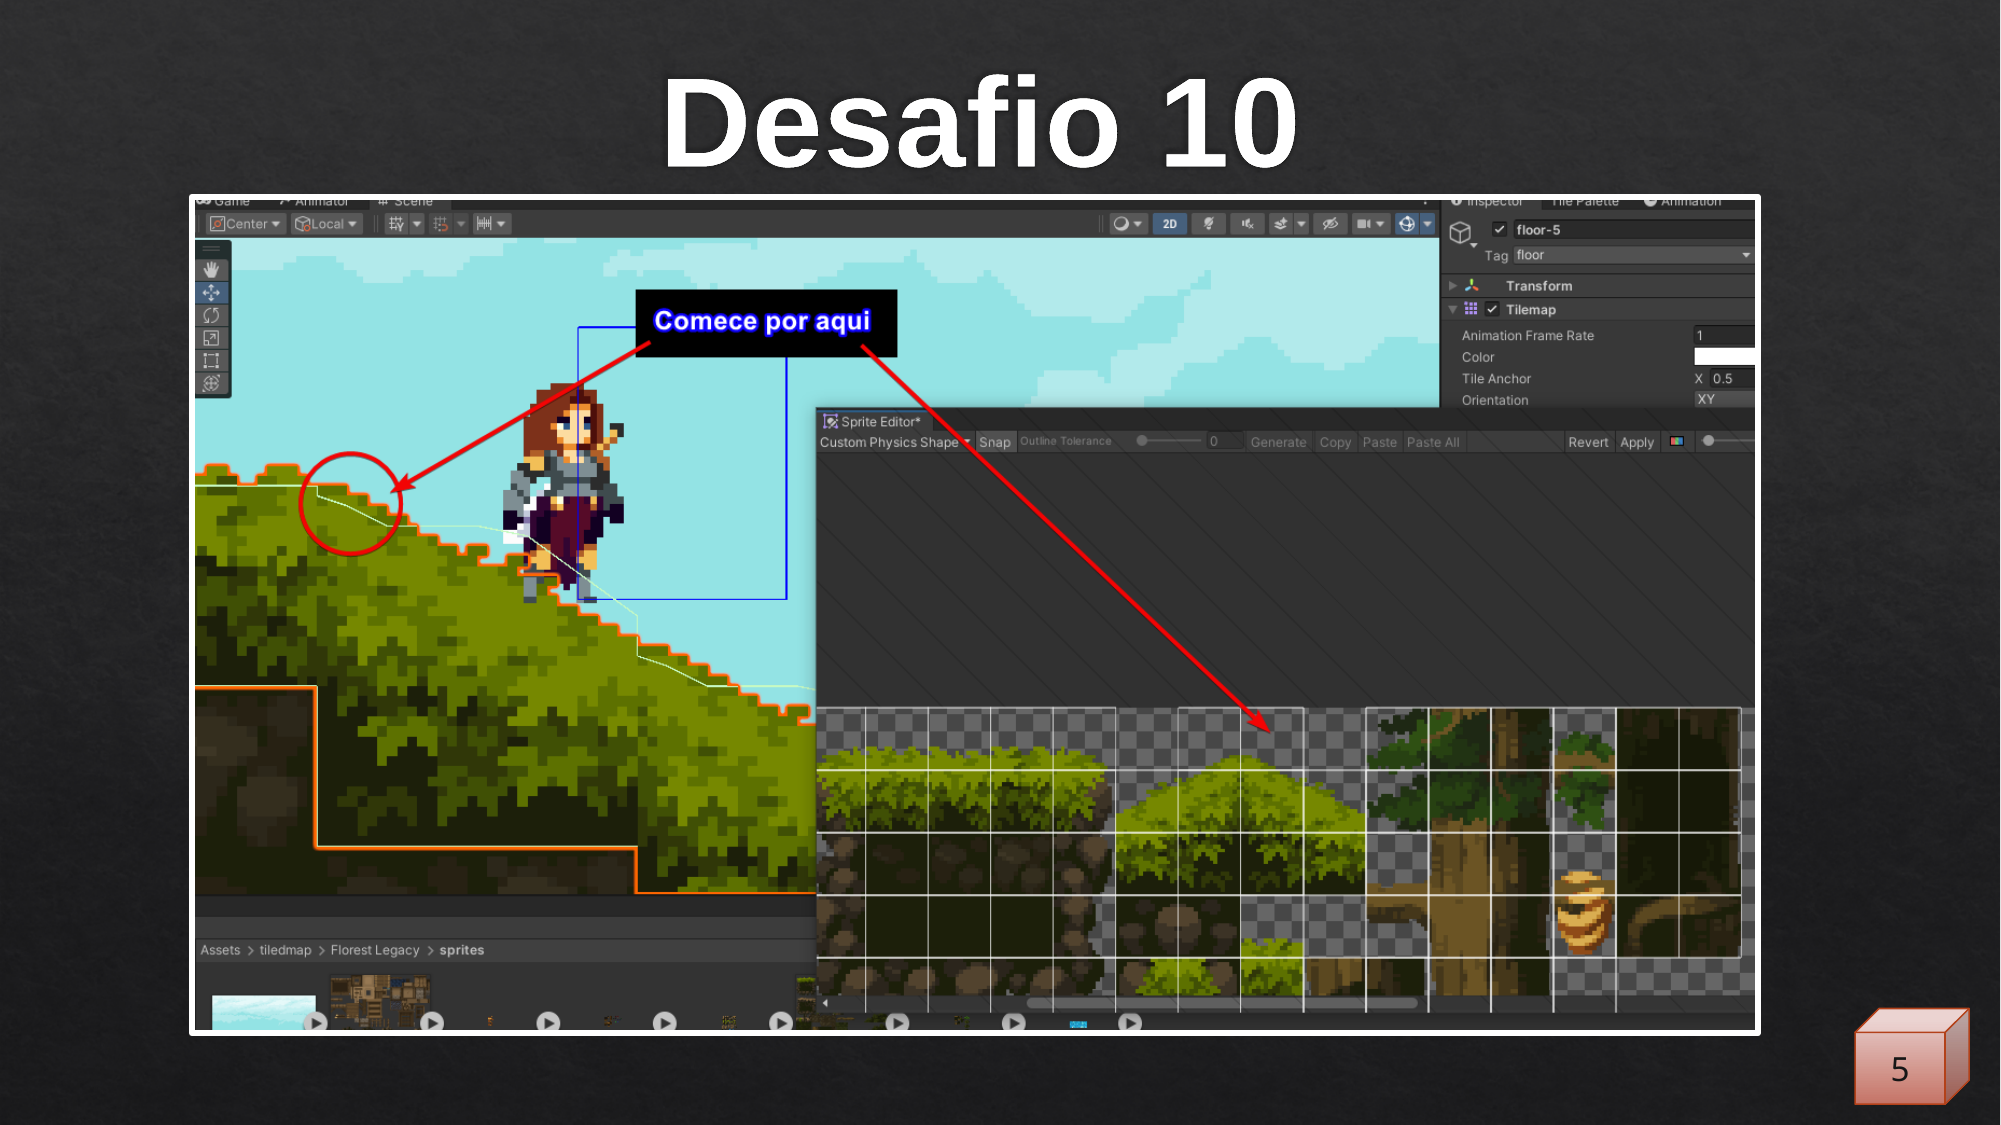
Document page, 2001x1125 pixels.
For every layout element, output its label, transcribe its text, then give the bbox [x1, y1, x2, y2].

title Desafio 10 [206, 30, 1755, 194]
text_box 5 [1854, 1007, 1970, 1105]
picture [194, 199, 1755, 1031]
